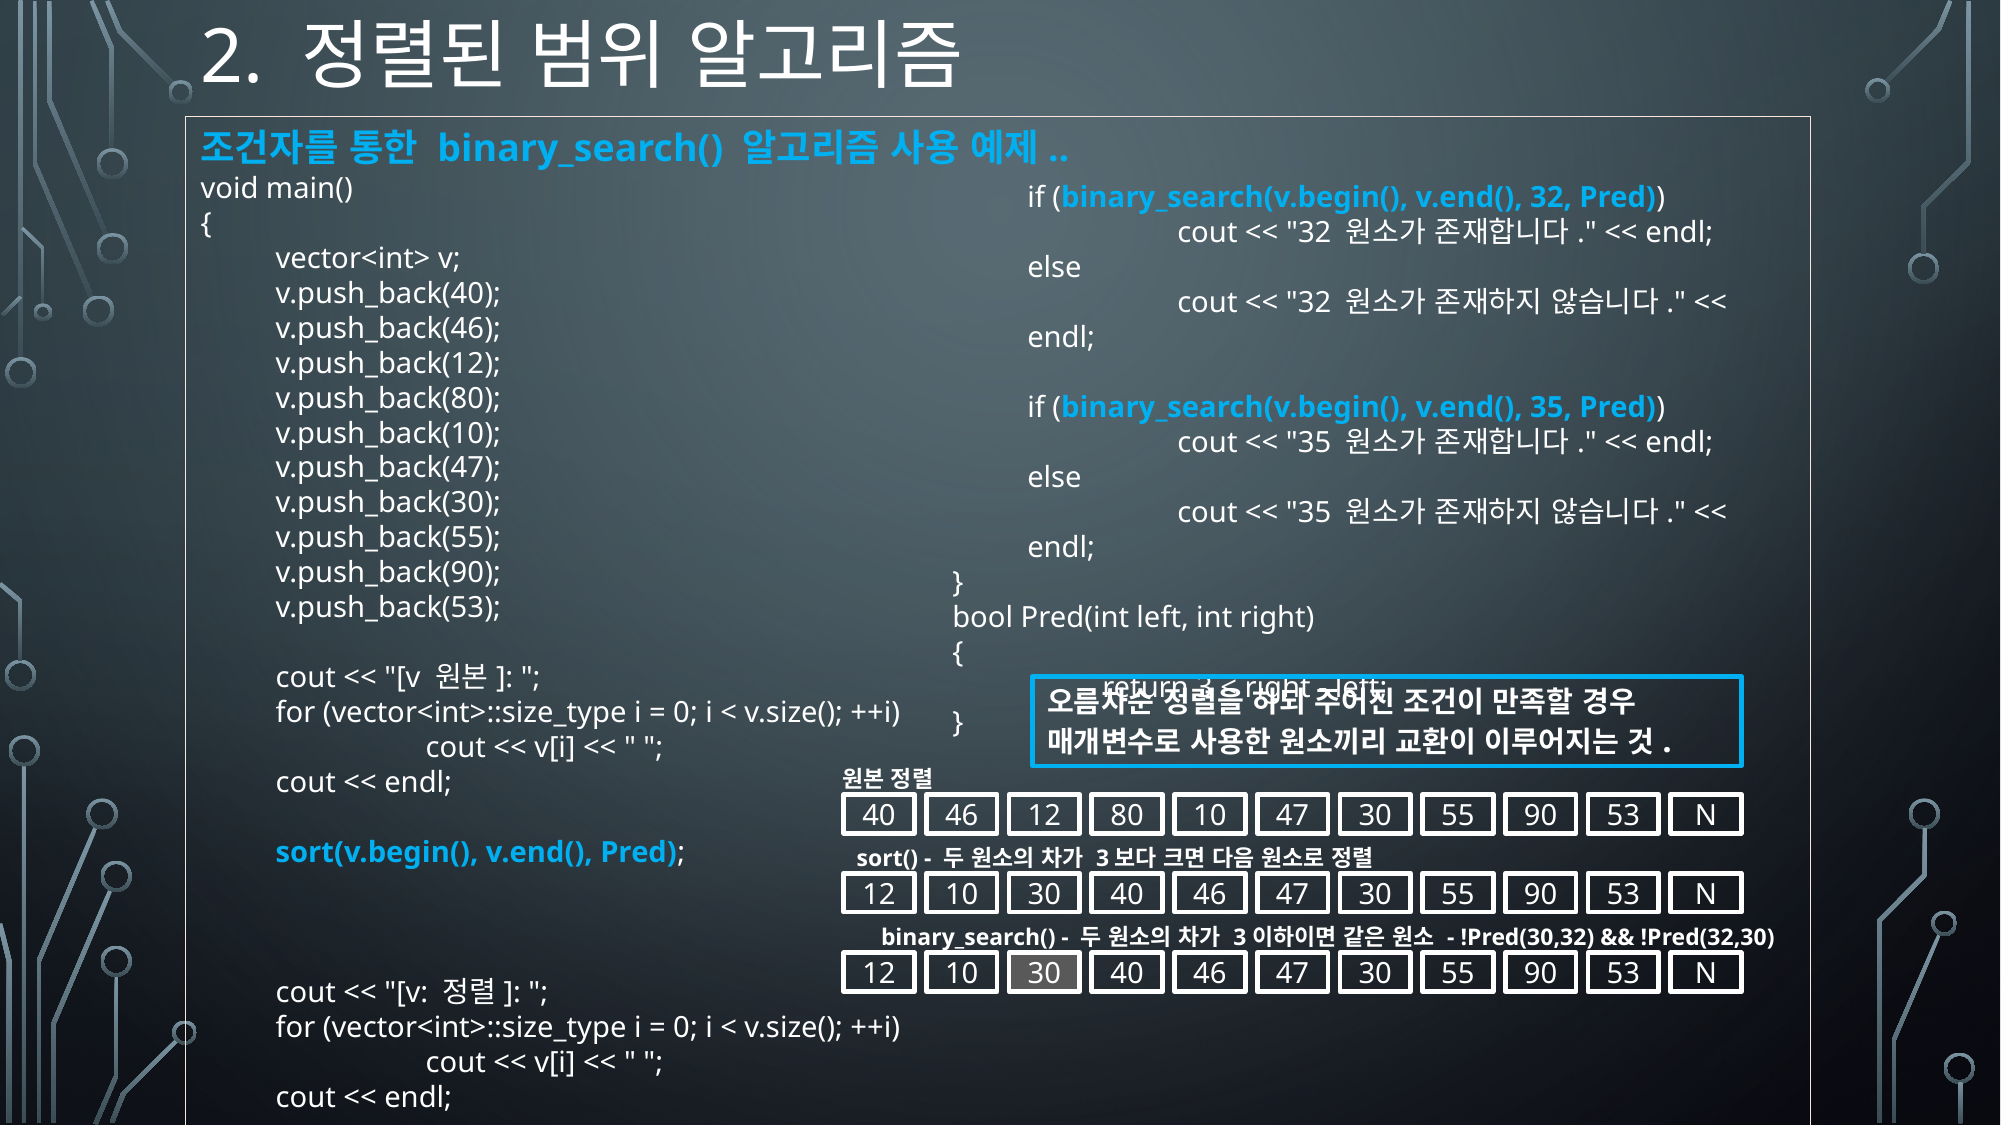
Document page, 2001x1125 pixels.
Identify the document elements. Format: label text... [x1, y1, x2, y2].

text_box 원본 정렬 [827, 757, 949, 800]
text_box 40 [1091, 879, 1164, 913]
text_box 47 [1256, 879, 1329, 913]
text_box 40 [842, 800, 916, 835]
text_box N [1669, 793, 1743, 835]
text_box sort() - 두 원소의 차가 3보다 크면 다음 원소로 정렬 [841, 836, 1390, 879]
text_box 10 [925, 958, 998, 993]
text_box 10 [925, 879, 998, 913]
text_box 90 [1504, 872, 1577, 913]
text_box 46 [1173, 958, 1246, 993]
text_box binary_search() - 두 원소의 차가 3이하이면 같은 원소 - !Pred(30,32) && !Pred(32,30) [866, 915, 1790, 958]
text_box 12 [1008, 793, 1081, 835]
text_box 55 [1421, 793, 1495, 835]
title 2. 정렬된 범위 알고리즘 [185, 0, 1811, 116]
text_box 오름차순 정렬을 하되 주어진 조건이 만족할 경우 매개변수로 사용한 원소끼리 교환이 이루어지는 것. [1032, 676, 1742, 766]
text_box 조건자를 통한 binary_search() 알고리즘 사용 예제.. void main() { vector<int> v; v.push_back(40); v.push_back(46); v.push_back(12); v.push_back(80); v.push_back(10); v.push_back(47); v.push_back(30); v.push_back(55); v.push_back(90); v.push_back(53); cout << "[v 원본]: "; for (vector<int>::size_type i = 0; i < v.size(); ++i) cout << v[i] << " "; cout << endl; sort(v.begin(), v.end(), Pred); cout << "[v: 정렬]: "; for (vector<int>::size_type i = 0; i < v.size(); ++i) cout << v[i] << " "; cout << endl; [185, 116, 1811, 1125]
text_box 90 [1504, 793, 1577, 835]
text_box 12 [842, 879, 916, 913]
text_box 55 [1421, 872, 1495, 913]
text_box 30 [1339, 872, 1412, 913]
text_box N [1669, 958, 1743, 993]
text_box 90 [1504, 958, 1577, 993]
text_box 30 [1339, 793, 1412, 835]
text_box 46 [925, 793, 998, 835]
text_box if (binary_search(v.begin(), v.end(), 32, Pred)) cout << "32 원소가 존재합니다." << endl; else cout << "32 원소가 존재하지 않습니다." << endl; if (binary_search(v.begin(), v.end(), 35, Pred)) cout << "35 원소가 존재합니다." << endl; else cout << "35 원소가 존재하지 않습니다." << endl; } bool Pred(int left, int right) { return 3 < right - left; } [937, 171, 1811, 746]
text_box 53 [1587, 958, 1660, 993]
text_box 30 [1008, 879, 1081, 913]
text_box 10 [1173, 793, 1246, 835]
text_box 30 [1008, 958, 1081, 993]
text_box 47 [1256, 958, 1329, 993]
text_box 46 [1173, 879, 1246, 913]
text_box 40 [1091, 958, 1164, 993]
text_box 53 [1587, 793, 1660, 835]
text_box 47 [1256, 793, 1329, 835]
text_box 30 [1339, 958, 1412, 993]
text_box 55 [1421, 958, 1495, 993]
text_box 80 [1091, 793, 1164, 835]
text_box N [1669, 872, 1743, 913]
text_box 12 [842, 951, 916, 993]
text_box 53 [1587, 872, 1660, 913]
